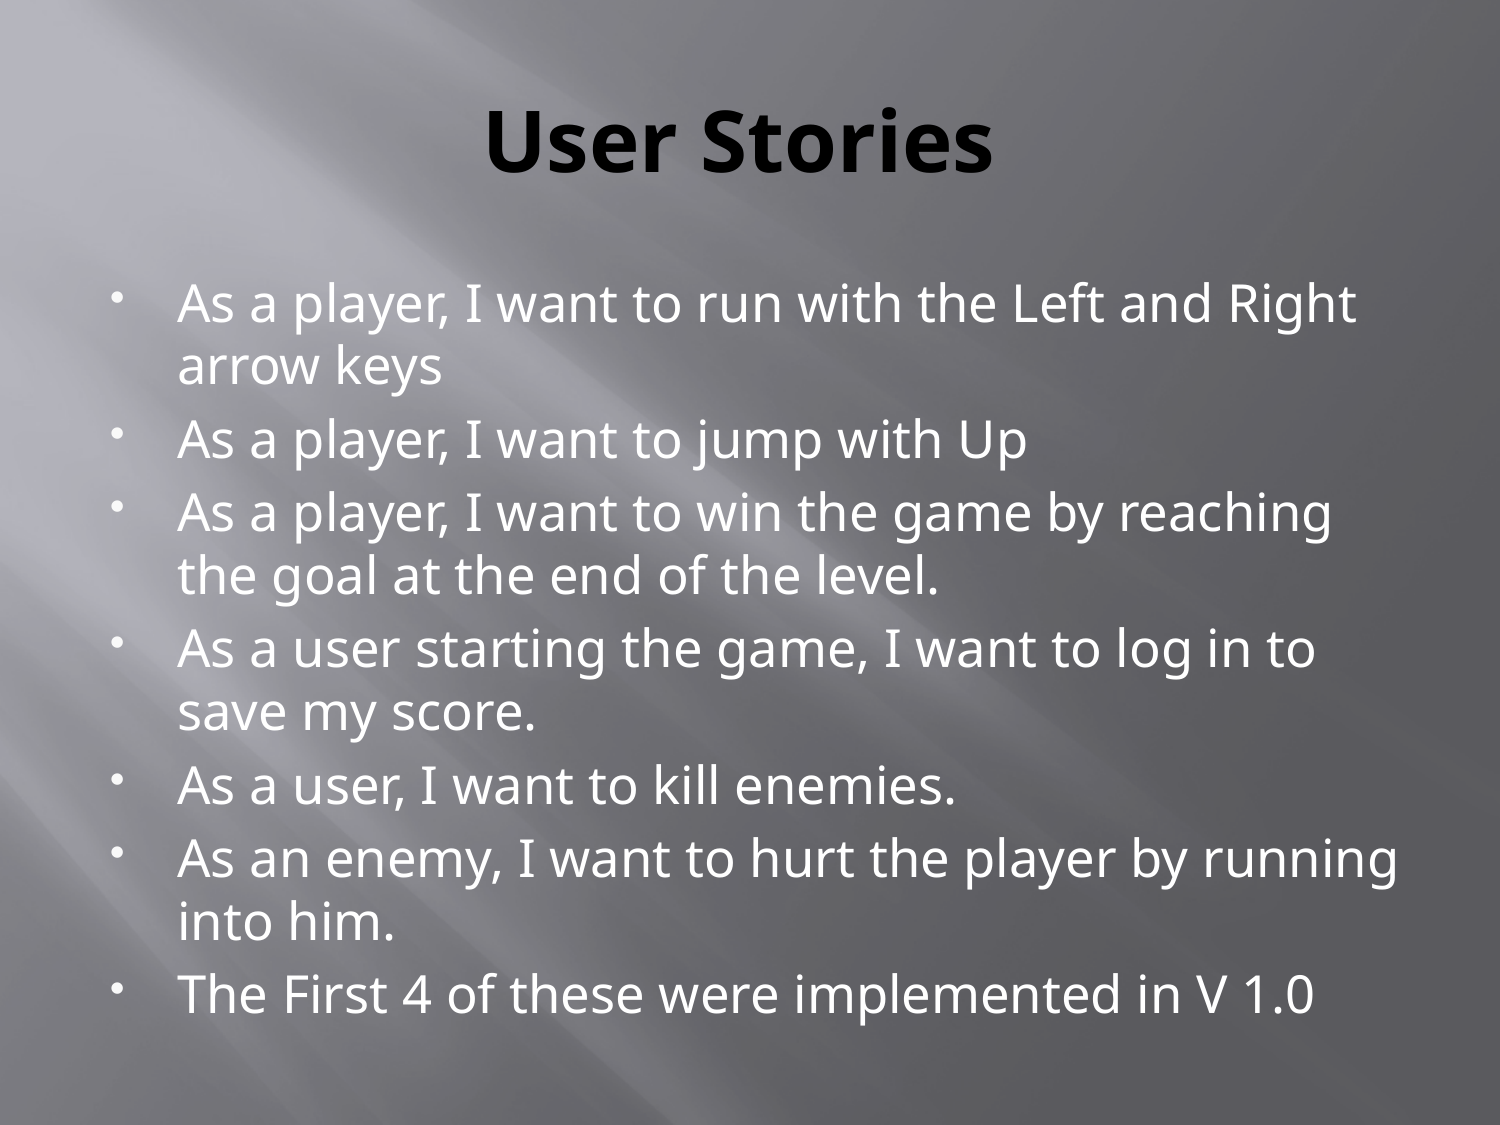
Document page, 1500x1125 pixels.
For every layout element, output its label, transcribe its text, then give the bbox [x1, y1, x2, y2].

title User Stories [75, 45, 1425, 233]
list As a player, I want to run with the Left and Right arrow keys As a player, I want to jump with Up As a player, I want to win the game by reaching the goal at the end of the level. As a user starting the game, I want to log in to save my score. As a user, I want to kill enemies. As an enemy, I want to hurt the player by running into him. The First 4 of these were implemented in V 1.0 [75, 262, 1425, 1035]
